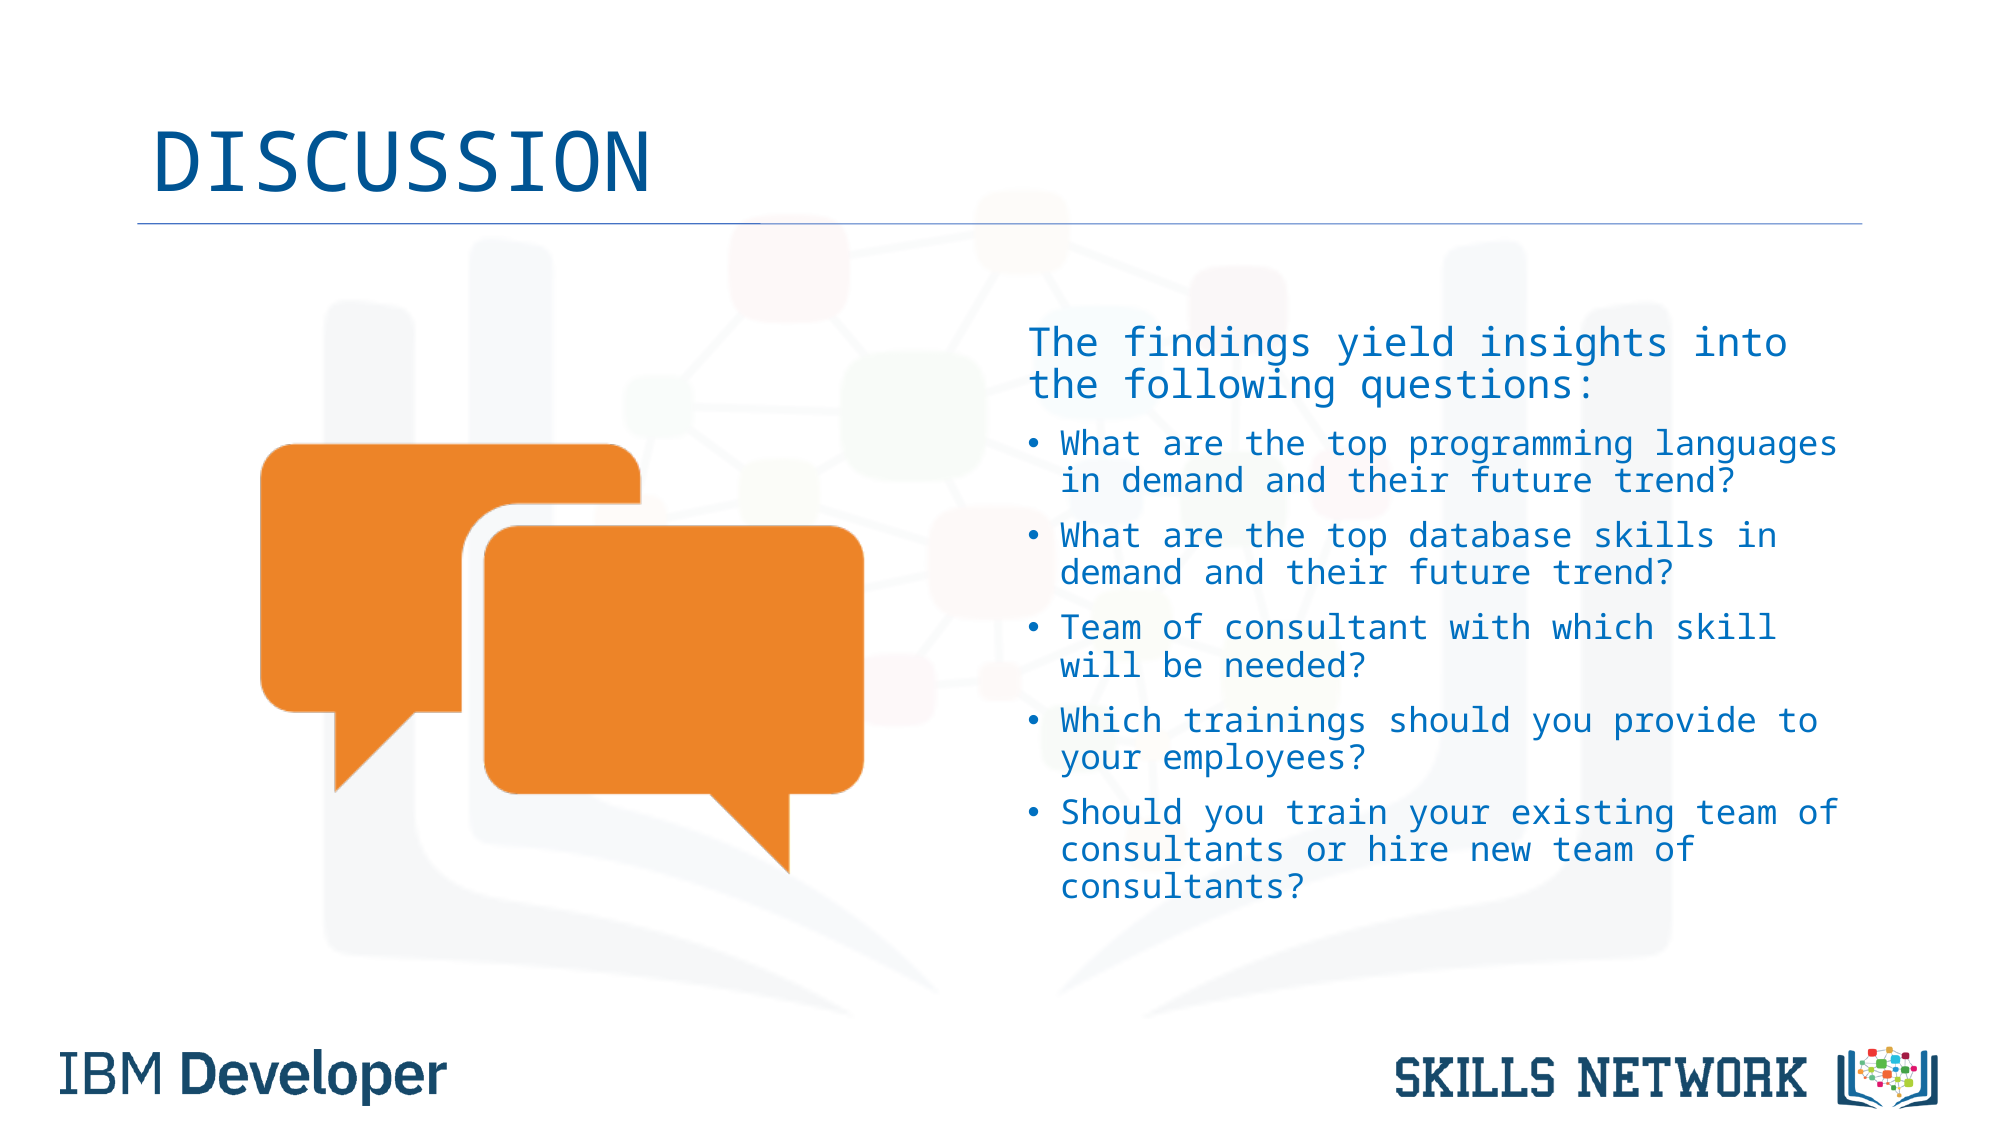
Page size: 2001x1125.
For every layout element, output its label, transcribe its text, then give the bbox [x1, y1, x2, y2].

title DISCUSSION [137, 55, 1863, 273]
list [205, 299, 920, 1014]
list The findings yield insights into the following questions: What are the top programming languages in demand and their future trend? What are the top database skills in demand and their future trend? Team of consultant with which skill will be needed? Which trainings should you provide to your employees? Should you train your existing team of consultants or hire new team of consultants? [1012, 314, 1863, 949]
picture [55, 1045, 459, 1108]
picture [1390, 1045, 1945, 1111]
